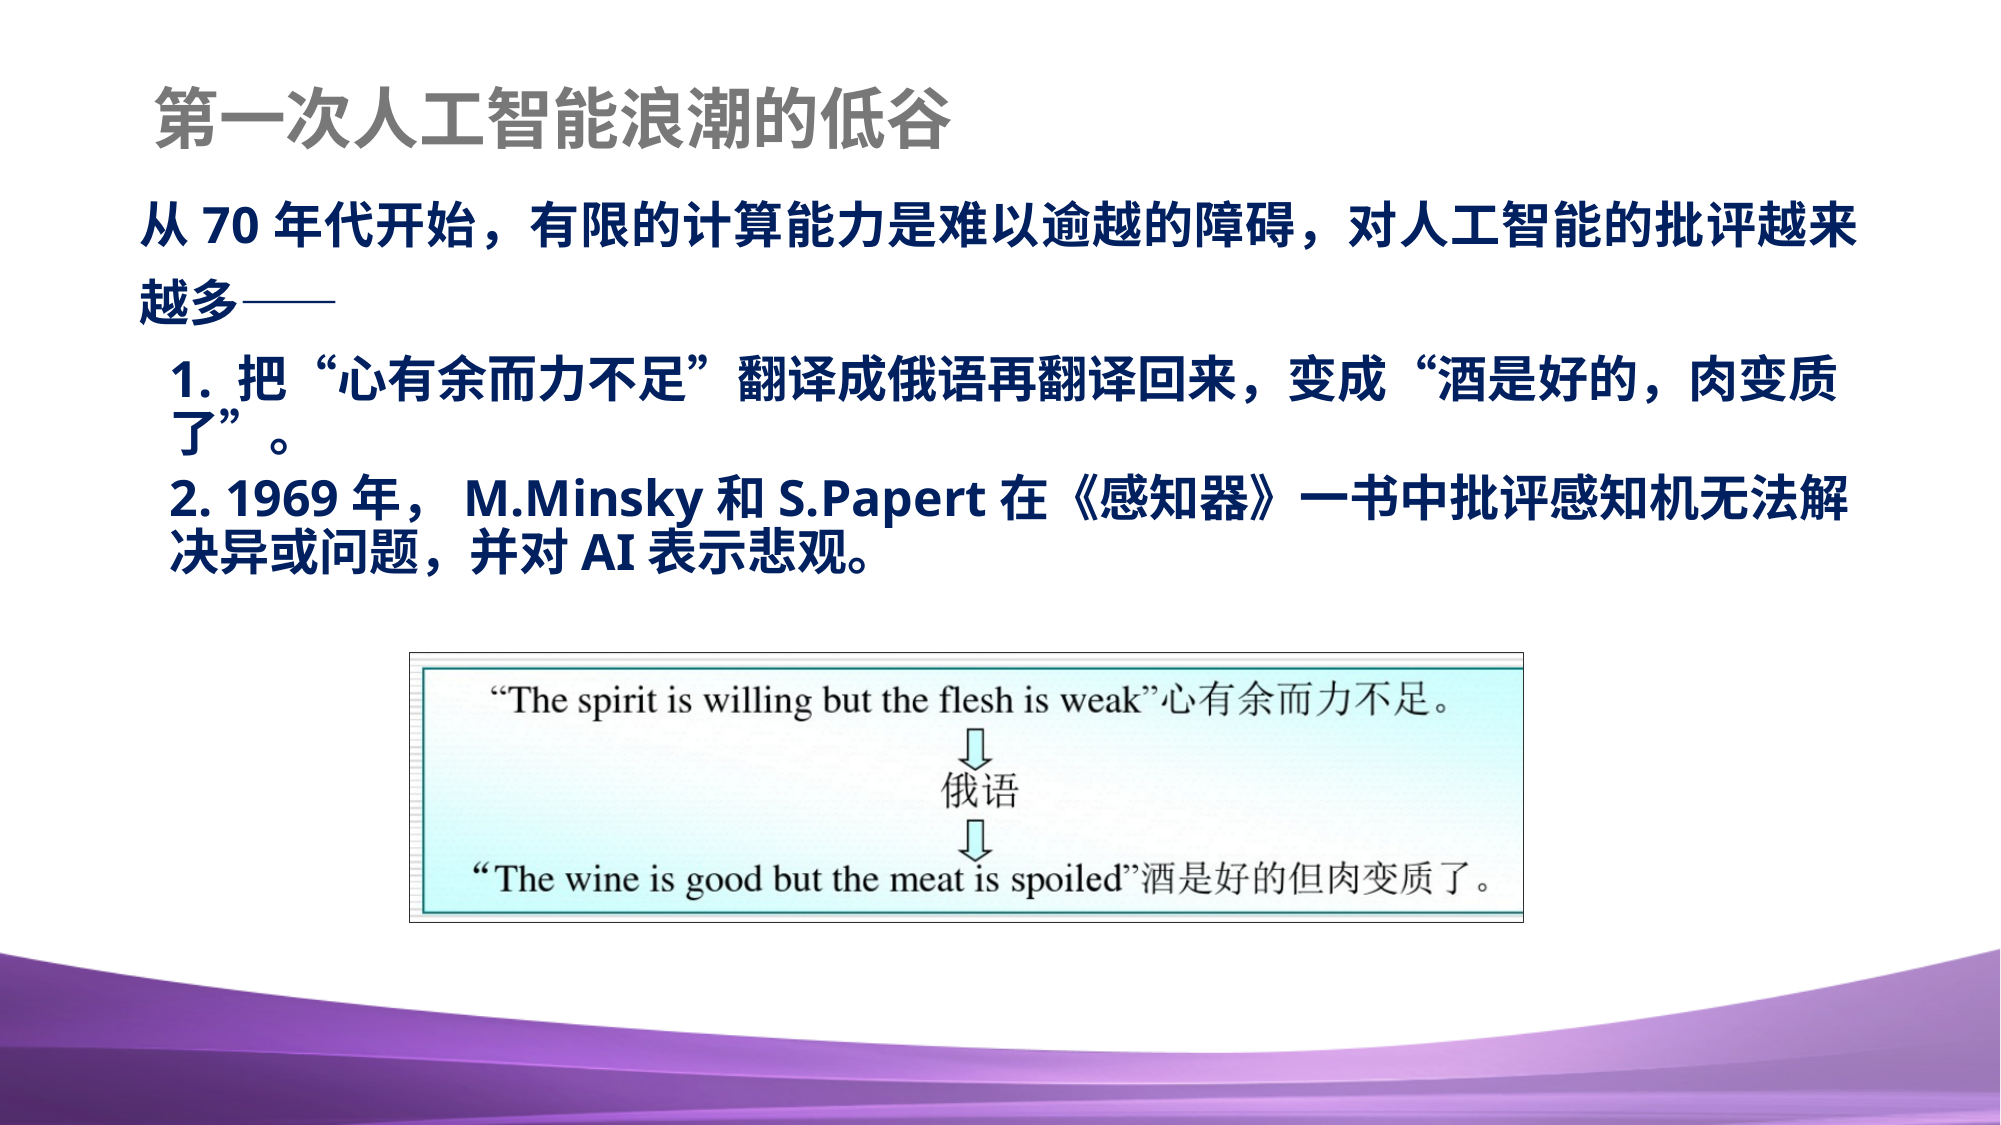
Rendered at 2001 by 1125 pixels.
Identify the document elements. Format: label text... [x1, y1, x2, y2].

title 第一次人工智能浪潮的低谷 [137, 51, 1524, 166]
picture [409, 653, 1524, 923]
picture [0, 943, 2001, 1125]
list 从70年代开始，有限的计算能力是难以逾越的障碍，对人工智能的批评越来越多—— 1. 把“心有余而力不足”翻译成俄语再翻译回来，变成“酒是好的，肉变质了”。 2. 1969年，M.Minsky和S.Papert在《感知器》一书中批评感知机无法解决异或问题，并对AI表示悲观。 [91, 168, 1875, 1021]
